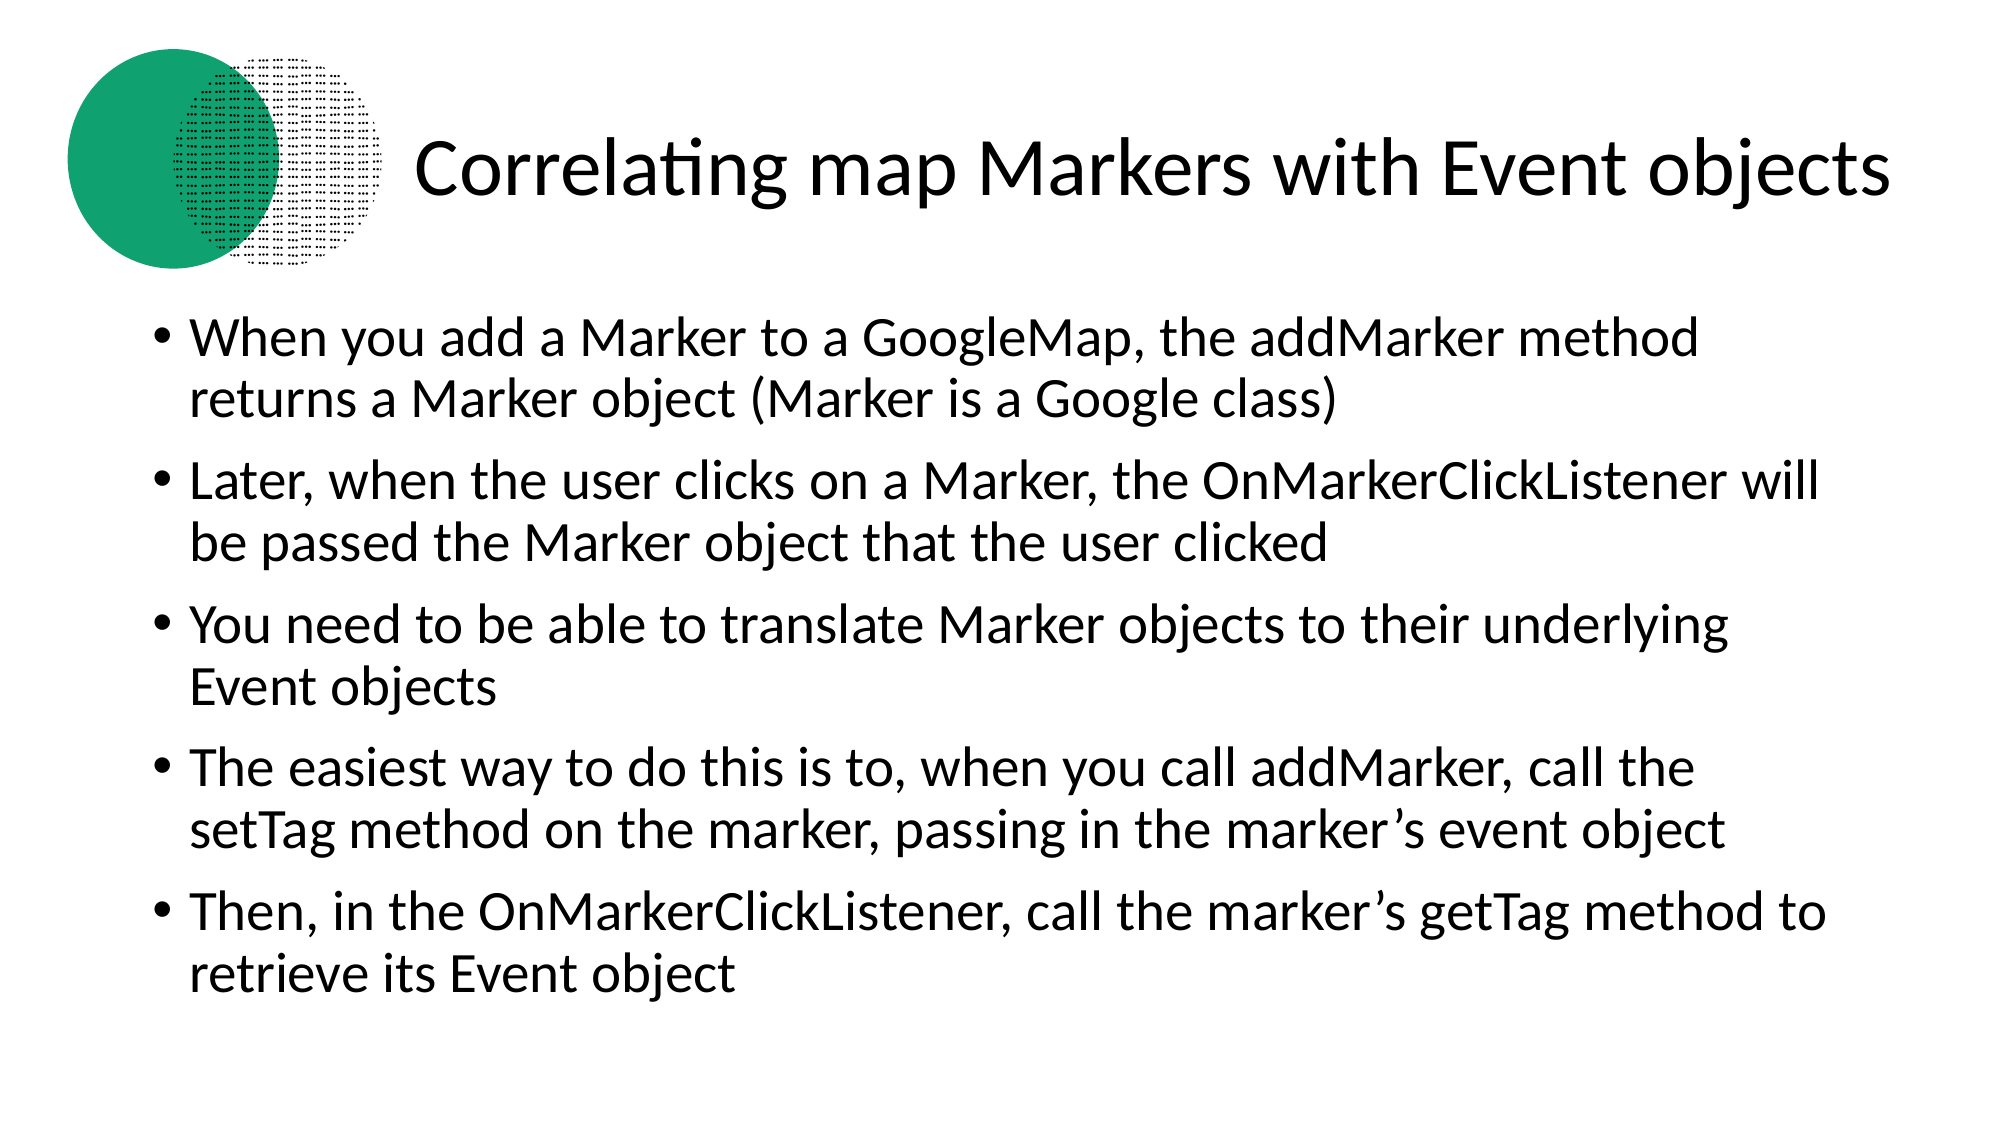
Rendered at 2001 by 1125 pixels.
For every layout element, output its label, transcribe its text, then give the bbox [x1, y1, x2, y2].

title Correlating map Markers with Event objects [399, 59, 1913, 278]
picture [137, 21, 419, 299]
list When you add a Marker to a GoogleMap, the addMarker method returns a Marker object (Marker is a Google class) Later, when the user clicks on a Marker, the OnMarkerClickListener will be passed the Marker object that the user clicked You need to be able to translate Marker objects to their underlying Event objects The easiest way to do this is to, when you call addMarker, call the setTag method on the marker, passing in the marker’s event object Then, in the OnMarkerClickListener, call the marker’s getTag method to retrieve its Event object [137, 299, 1863, 1014]
